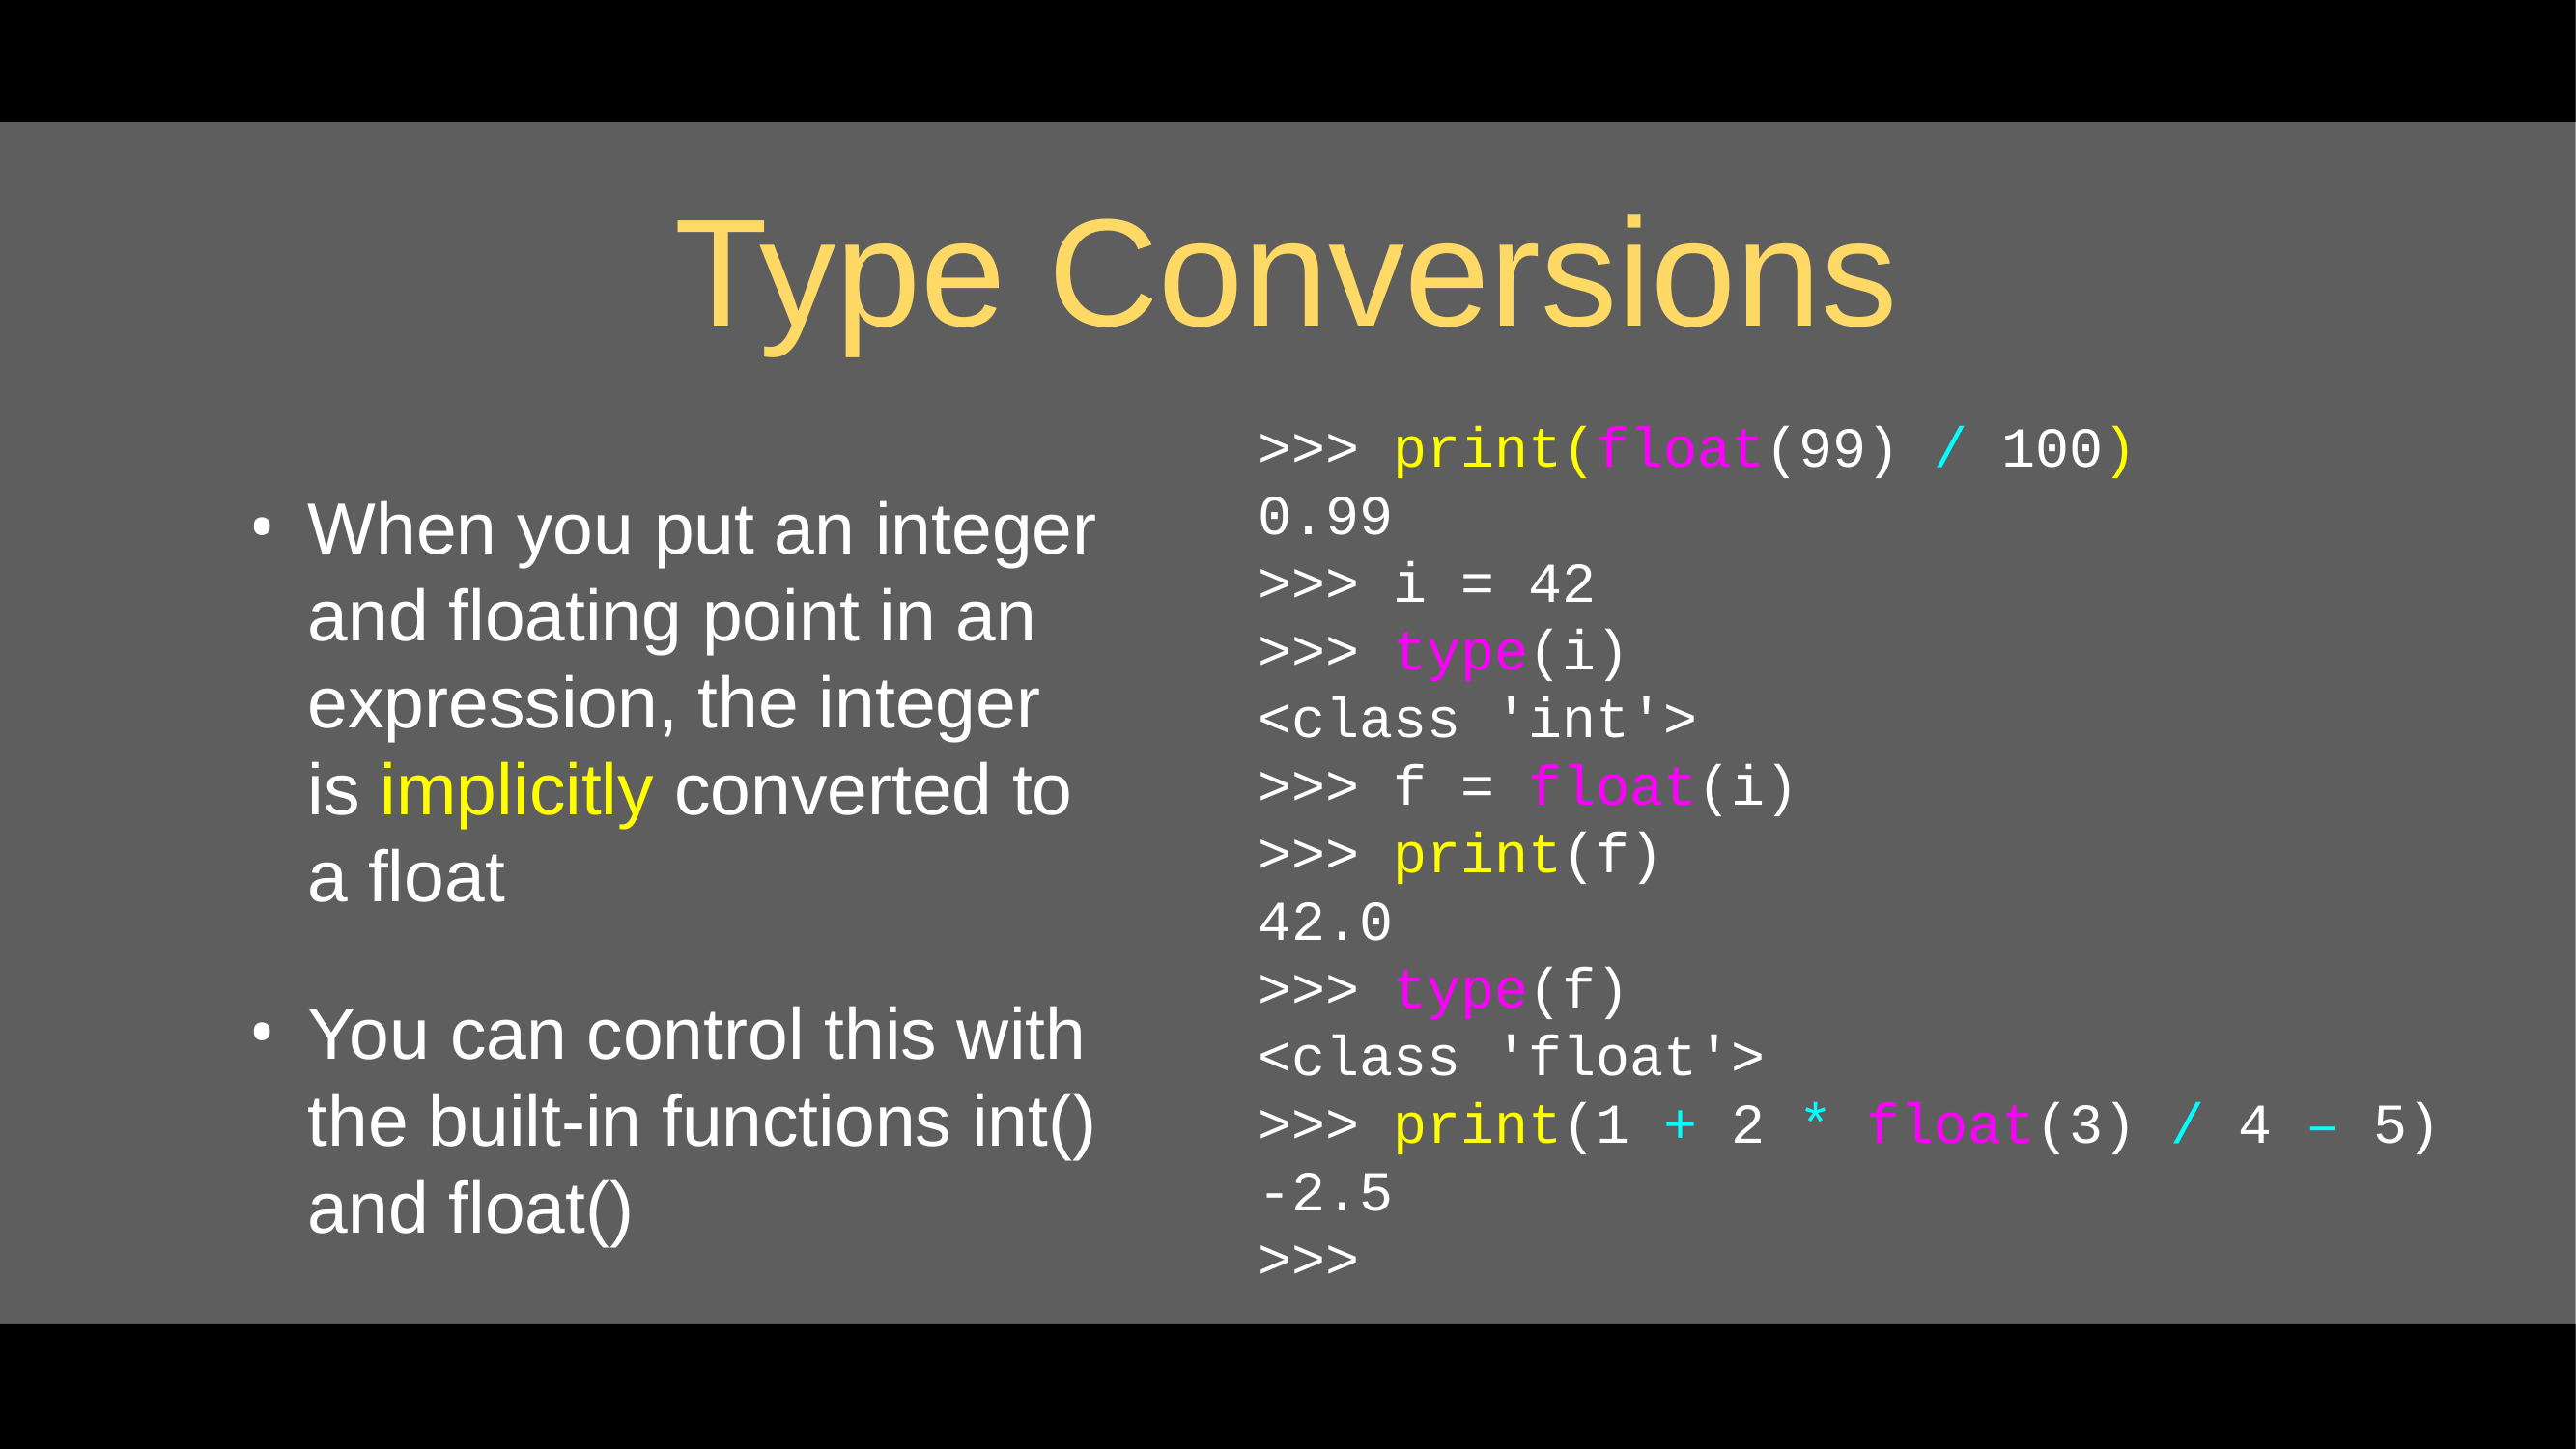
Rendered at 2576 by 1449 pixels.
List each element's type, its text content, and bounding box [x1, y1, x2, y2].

list When you put an integer and floating point in an expression, the integer is implicitly converted to a float You can control this with the built-in functions int() and float() [183, 412, 1115, 1317]
text_box >>> print(float(99) / 100) 0.99 >>> i = 42 >>> type(i) <class 'int'> >>> f = float(i) >>> print(f) 42.0 >>> type(f) <class 'float'> >>> print(1 + 2 * float(3) / 4 – 5) -2.5 >>> [1258, 327, 2506, 1373]
title Type Conversions [183, 127, 2391, 403]
